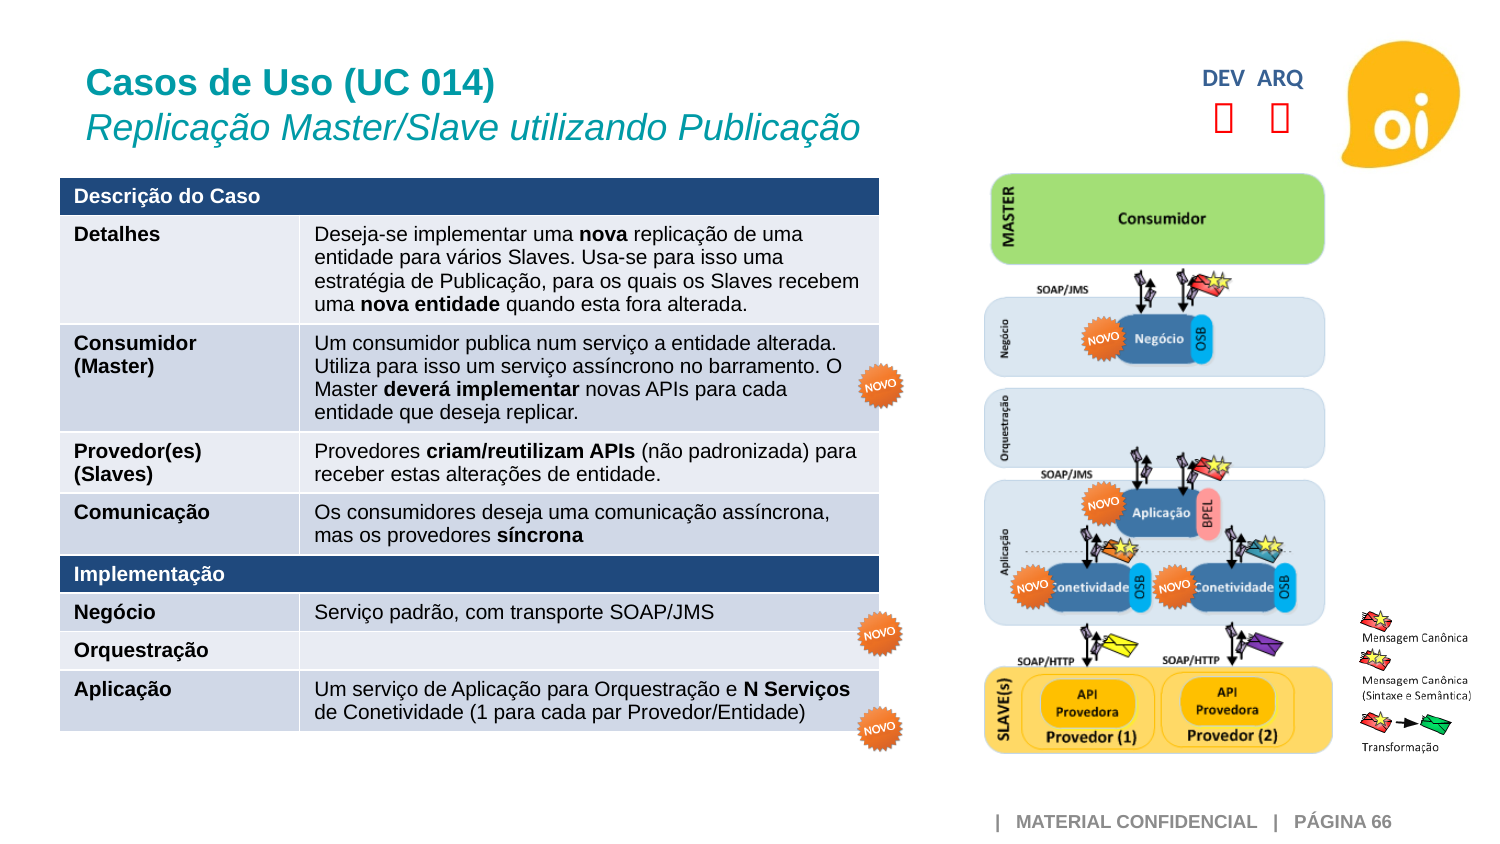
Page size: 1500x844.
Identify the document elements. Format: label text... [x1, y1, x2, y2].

slide_number | MATERIAL CONFIDENCIAL | PÁGINA 66 [773, 799, 1408, 844]
picture [0, 0, 1500, 844]
table_cell Consumidor (Master) [60, 325, 299, 431]
table_cell Comunicação [60, 494, 299, 554]
text_box DEV  [1187, 54, 1242, 149]
table_cell Provedores criam/reutilizam APIs (não padronizada) para receber estas alterações de entidade. [300, 433, 879, 492]
text_box ARQ  [1242, 54, 1319, 149]
table_header Descrição do Caso [60, 178, 879, 215]
table_cell Orquestração [60, 632, 299, 669]
table_cell Deseja-se implementar uma nova replicação de uma entidade para vários Slaves. Usa-se para isso uma estratégia de Publicação, para os quais os Slaves recebem uma nova entidade quando esta fora alterada. [300, 216, 879, 323]
table_cell Negócio [60, 594, 299, 631]
table_cell Serviço padrão, com transporte SOAP/JMS [300, 594, 879, 631]
table_cell Implementação [60, 556, 879, 592]
title Casos de Uso (UC 014) Replicação Master/Slave utilizando Publicação [70, 50, 1388, 157]
table_cell [300, 632, 879, 669]
table_cell Um consumidor publica num serviço a entidade alterada. Utiliza para isso um serviço assíncrono no barramento. O Master deverá implementar novas APIs para cada entidade que deseja replicar. [300, 325, 879, 431]
table_cell Aplicação [60, 671, 299, 731]
table_cell Um serviço de Aplicação para Orquestração e N Serviços de Conetividade (1 para cada par Provedor/Entidade) [300, 671, 879, 731]
table_cell Detalhes [60, 216, 299, 323]
table_cell Provedor(es) (Slaves) [60, 433, 299, 492]
table_cell Os consumidores deseja uma comunicação assíncrona, mas os provedores síncrona [300, 494, 879, 554]
